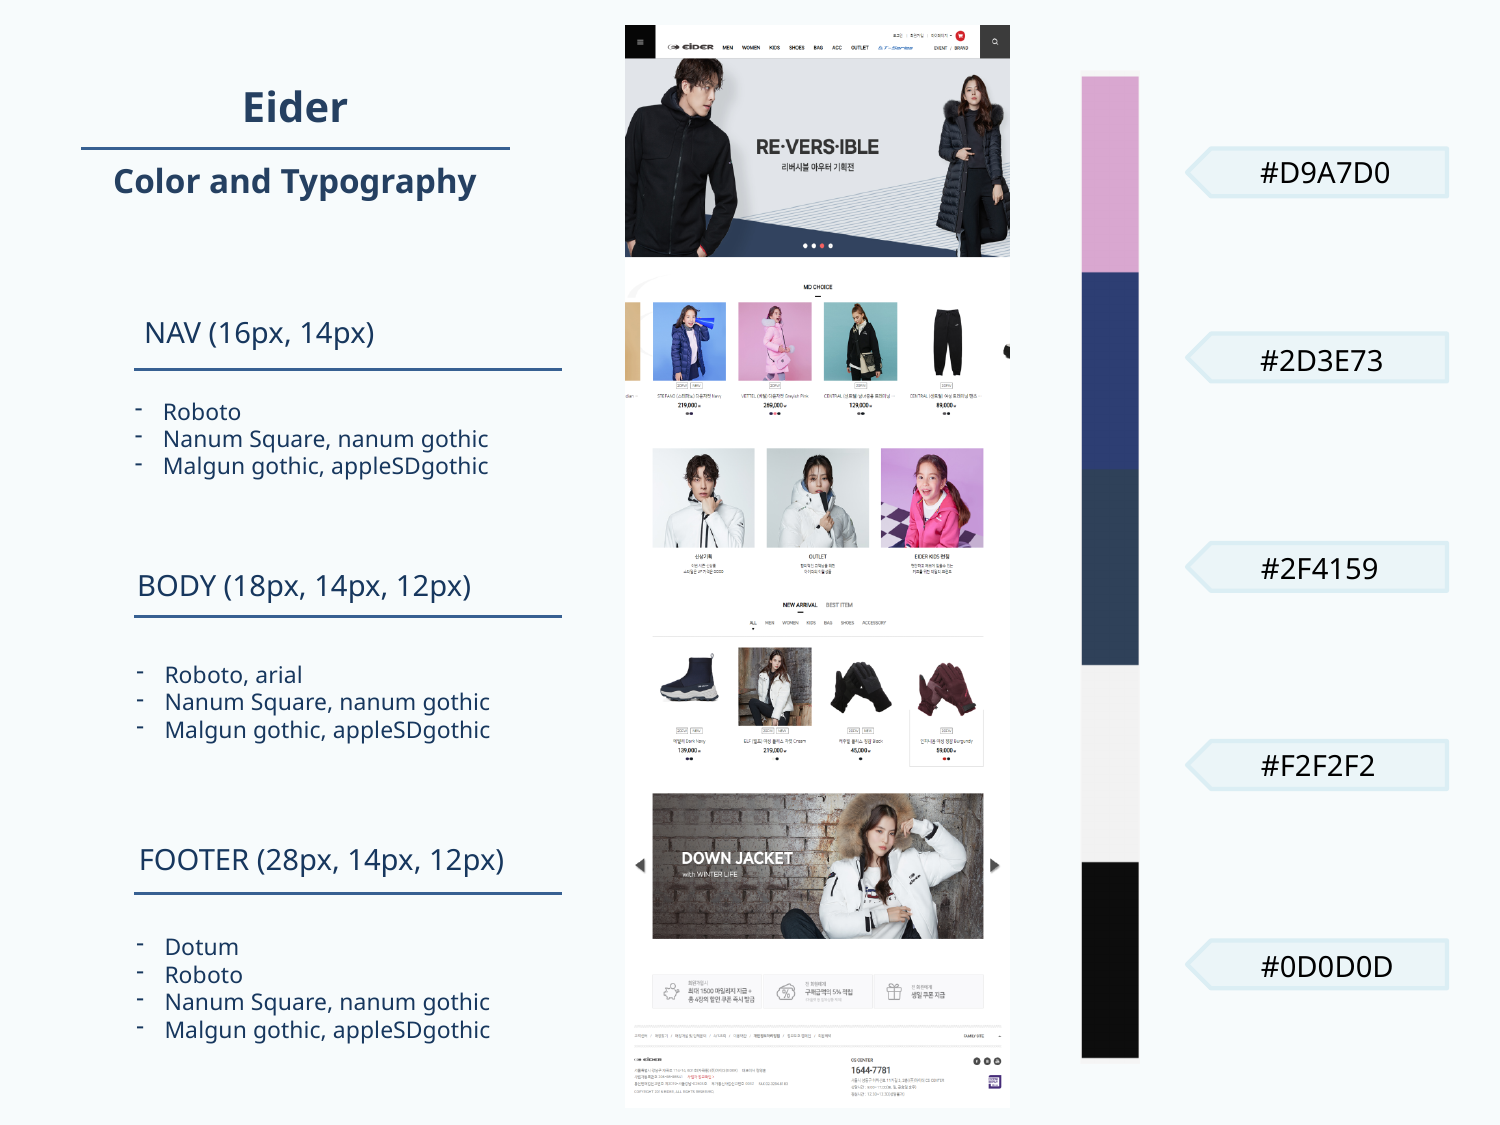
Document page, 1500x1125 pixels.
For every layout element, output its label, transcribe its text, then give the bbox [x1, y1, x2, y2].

text_box [1184, 938, 1450, 991]
picture [613, 25, 1500, 1109]
text_box BODY (18px, 14px, 12px) [122, 559, 486, 610]
text_box #0D0D0D [1246, 940, 1424, 991]
text_box Dotum Roboto Nanum Square, nanum gothic Malgun gothic, appleSDgothic [121, 925, 506, 1050]
text_box Roboto Nanum Square, nanum gothic Malgun gothic, appleSDgothic [120, 389, 504, 487]
text_box #F2F2F2 [1246, 739, 1424, 790]
text_box NAV (16px, 14px) [129, 306, 390, 357]
text_box [1184, 146, 1450, 199]
text_box Roboto, arial Nanum Square, nanum gothic Malgun gothic, appleSDgothic [121, 653, 506, 751]
text_box Color and Typography [98, 157, 492, 208]
text_box #D9A7D0 [1245, 146, 1424, 197]
text_box [1184, 738, 1450, 792]
text_box [1184, 331, 1450, 384]
text_box Eider [227, 73, 364, 138]
text_box #2D3E73 [1245, 334, 1399, 385]
text_box FOOTER (28px, 14px, 12px) [123, 834, 526, 884]
